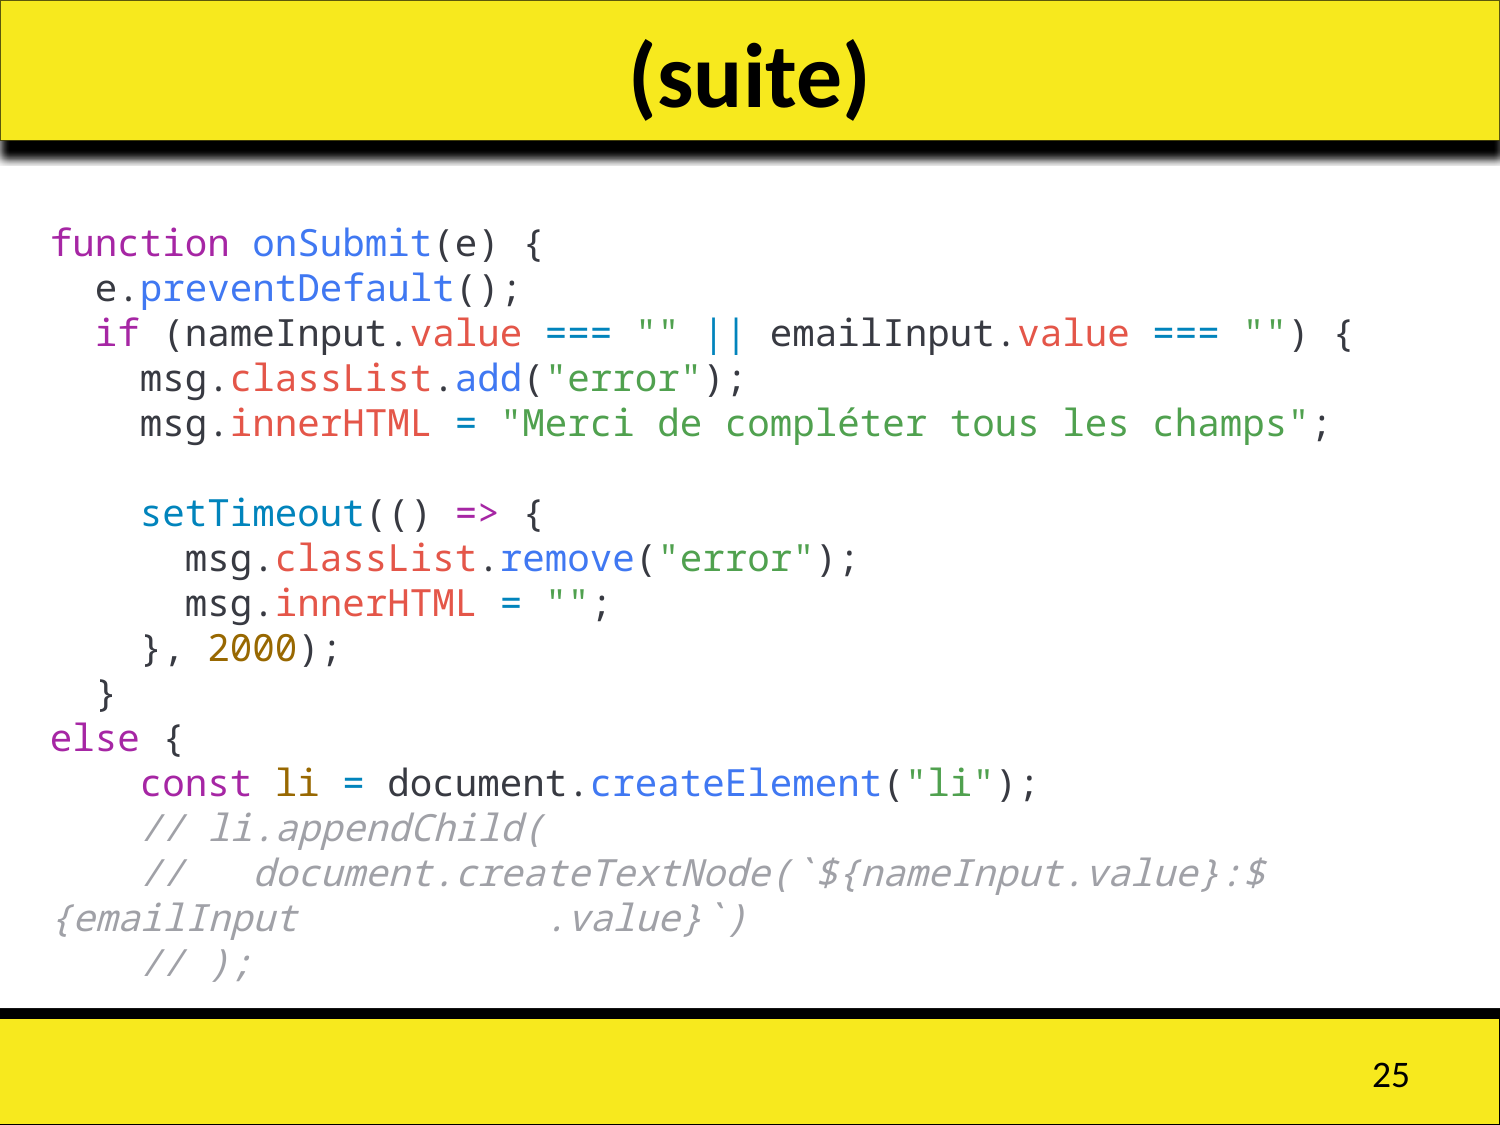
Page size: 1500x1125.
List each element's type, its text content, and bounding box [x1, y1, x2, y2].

text_box [0, 1018, 1500, 1125]
text_box function onSubmit(e) { e.preventDefault(); if (nameInput.value === "" || emailInput.value === "") { msg.classList.add("error"); msg.innerHTML = "Merci de compléter tous les champs"; setTimeout(() => { msg.classList.remove("error"); msg.innerHTML = ""; }, 2000); } else { const li = document.createElement("li"); // li.appendChild( // document.createTextNode(`${nameInput.value}:${emailInput .value}`) // ); [35, 211, 1418, 1082]
slide_number 25 [1074, 1042, 1425, 1103]
title (suite) [0, 0, 1500, 141]
